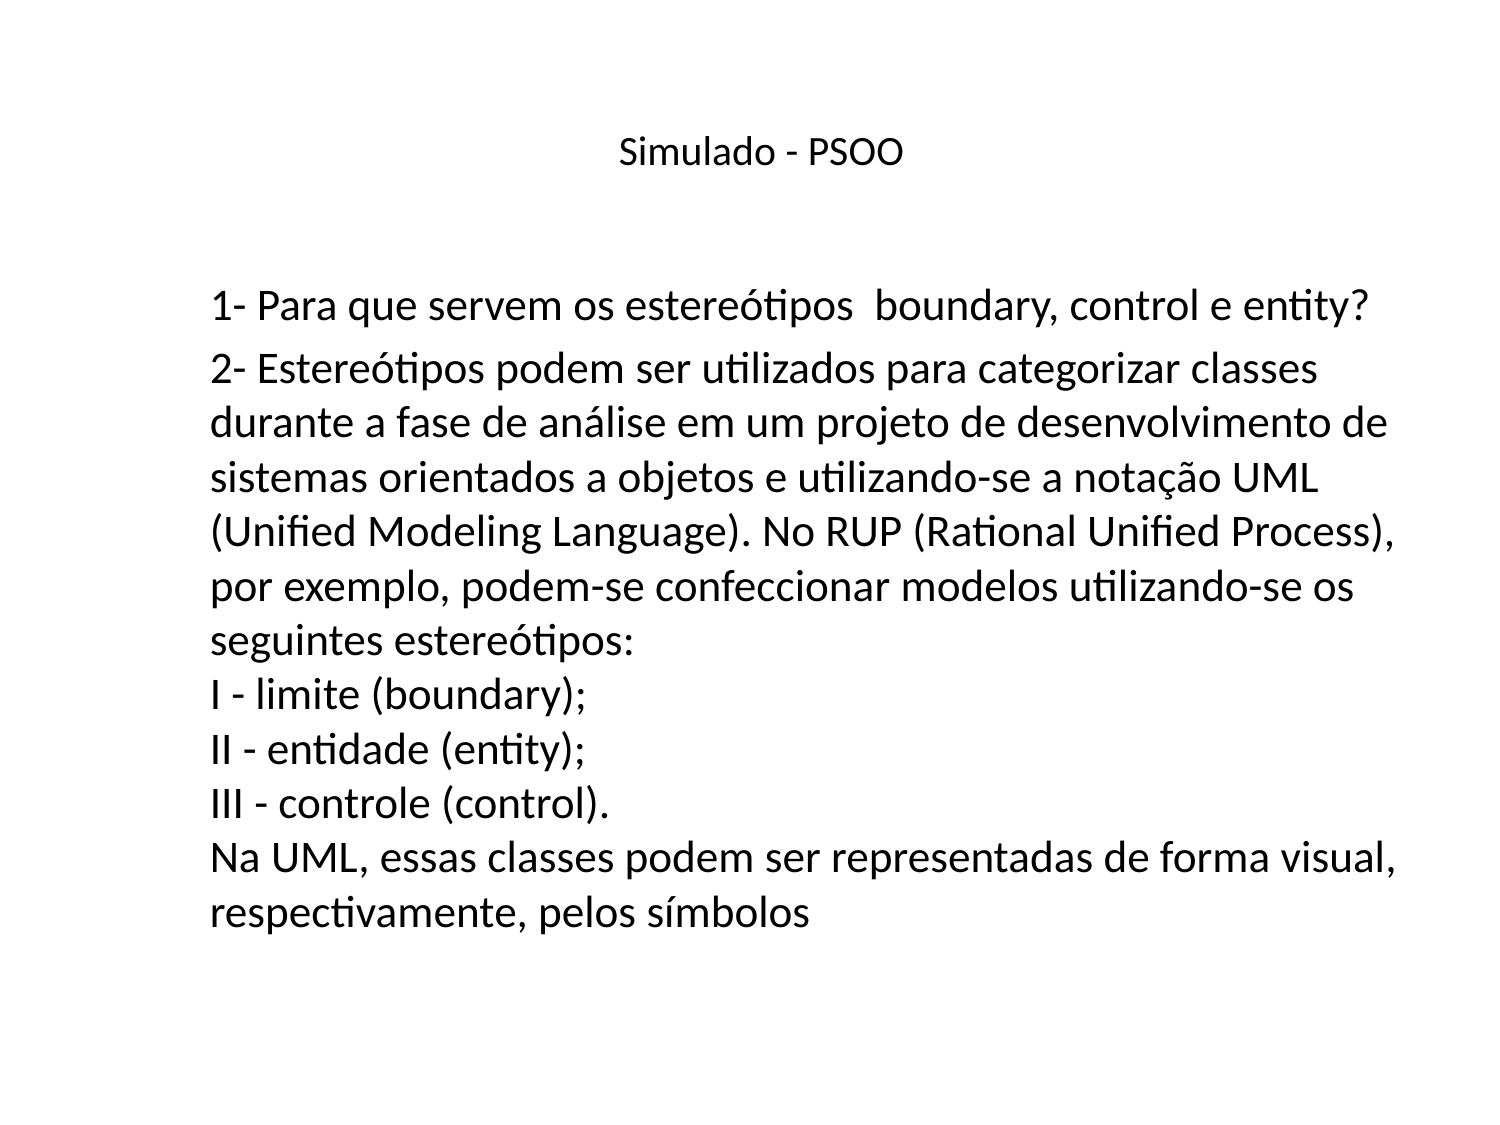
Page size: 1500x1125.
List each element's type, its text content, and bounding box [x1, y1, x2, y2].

subtitle 1- Para que servem os estereótipos boundary, control e entity? 2- Estereótipos podem ser utilizados para categorizar classes durante a fase de análise em um projeto de desenvolvimento de sistemas orientados a objetos e utilizando-se a notação UML (Unified Modeling Language). No RUP (Rational Unified Process), por exemplo, podem-se confeccionar modelos utilizando-se os seguintes estereótipos: I - limite (boundary); II - entidade (entity); III - controle (control). Na UML, essas classes podem ser representadas de forma visual, respectivamente, pelos símbolos [194, 267, 1424, 988]
title Simulado - PSOO [123, 66, 1399, 232]
